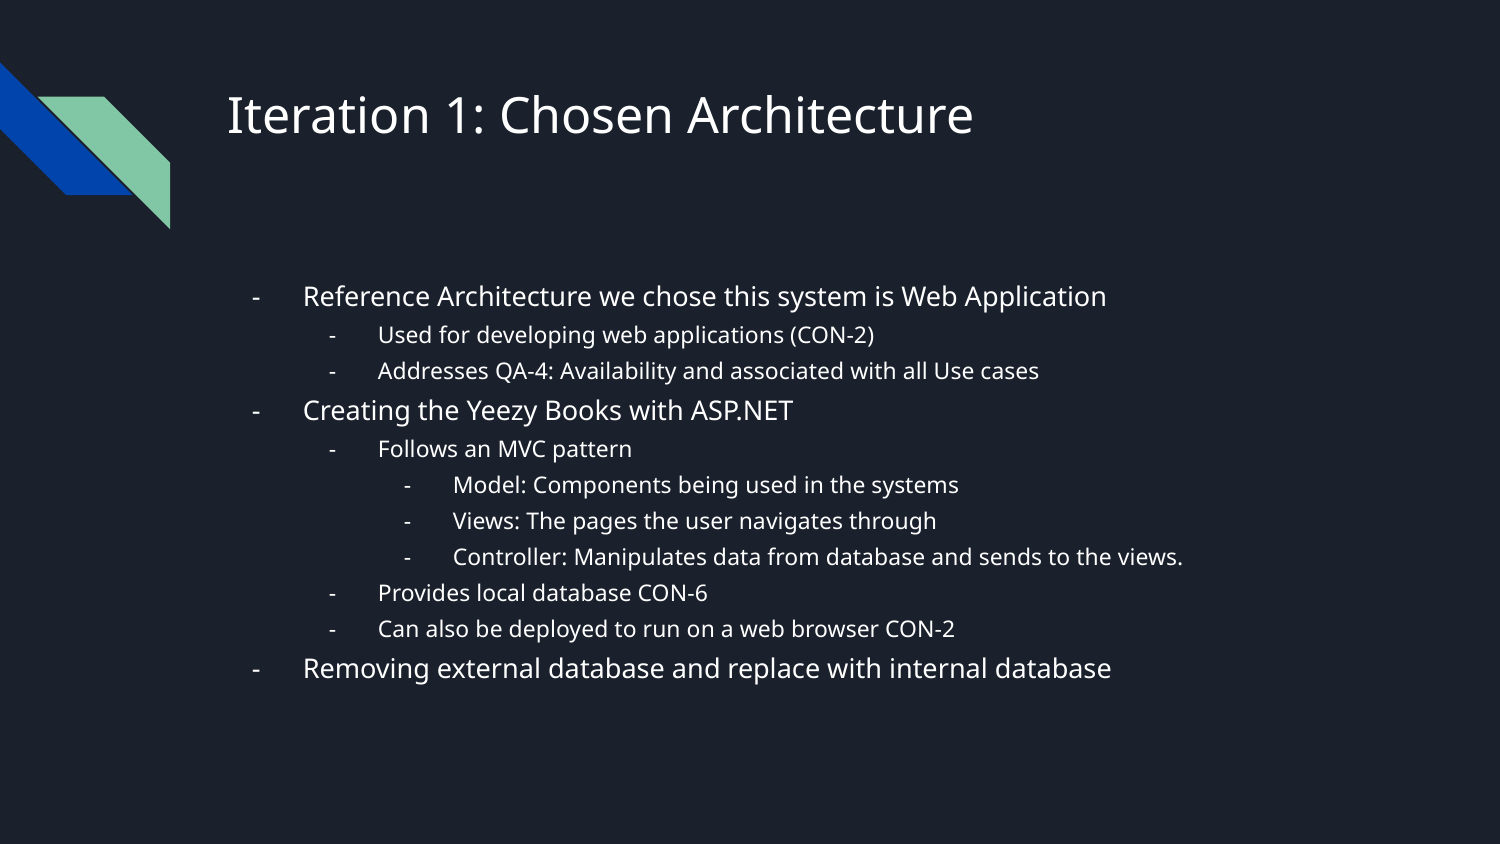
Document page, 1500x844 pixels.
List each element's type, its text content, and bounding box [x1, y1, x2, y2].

title Iteration 1: Chosen Architecture [212, 64, 1368, 215]
list Reference Architecture we chose this system is Web Application Used for developing web applications (CON-2) Addresses QA-4: Availability and associated with all Use cases Creating the Yeezy Books with ASP.NET Follows an MVC pattern Model: Components being used in the systems Views: The pages the user navigates through Controller: Manipulates data from database and sends to the views. Provides local database CON-6 Can also be deployed to run on a web browser CON-2 Removing external database and replace with internal database [212, 257, 1368, 735]
